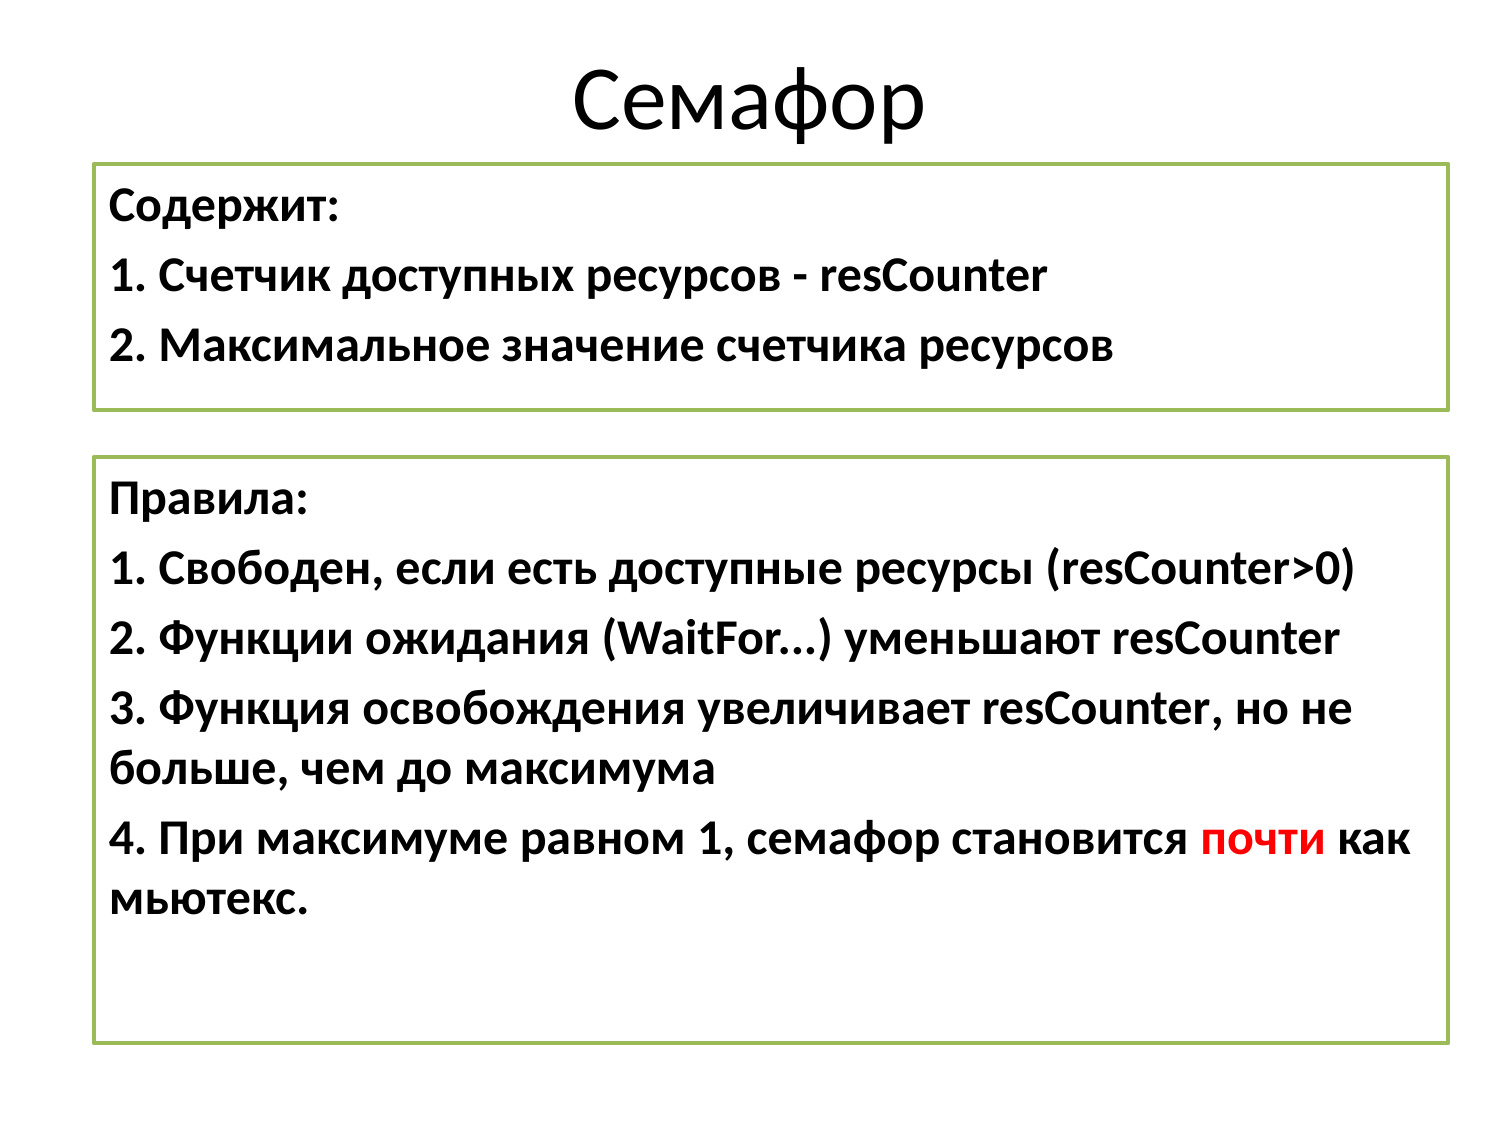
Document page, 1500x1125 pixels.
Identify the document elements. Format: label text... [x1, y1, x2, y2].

list Правила: 1. Свободен, если есть доступные ресурсы (resCounter>0) 2. Функции ожидания (WaitFor...) уменьшают resCounter 3. Функция освобождения увеличивает resCounter, но не больше, чем до максимума 4. При максимуме равном 1, семафор становится почти как мьютекс. [92, 455, 1450, 1045]
title Семафор [75, 45, 1425, 141]
list Содержит: 1. Счетчик доступных ресурсов - resCounter 2. Максимальное значение счетчика ресурсов [92, 162, 1450, 412]
